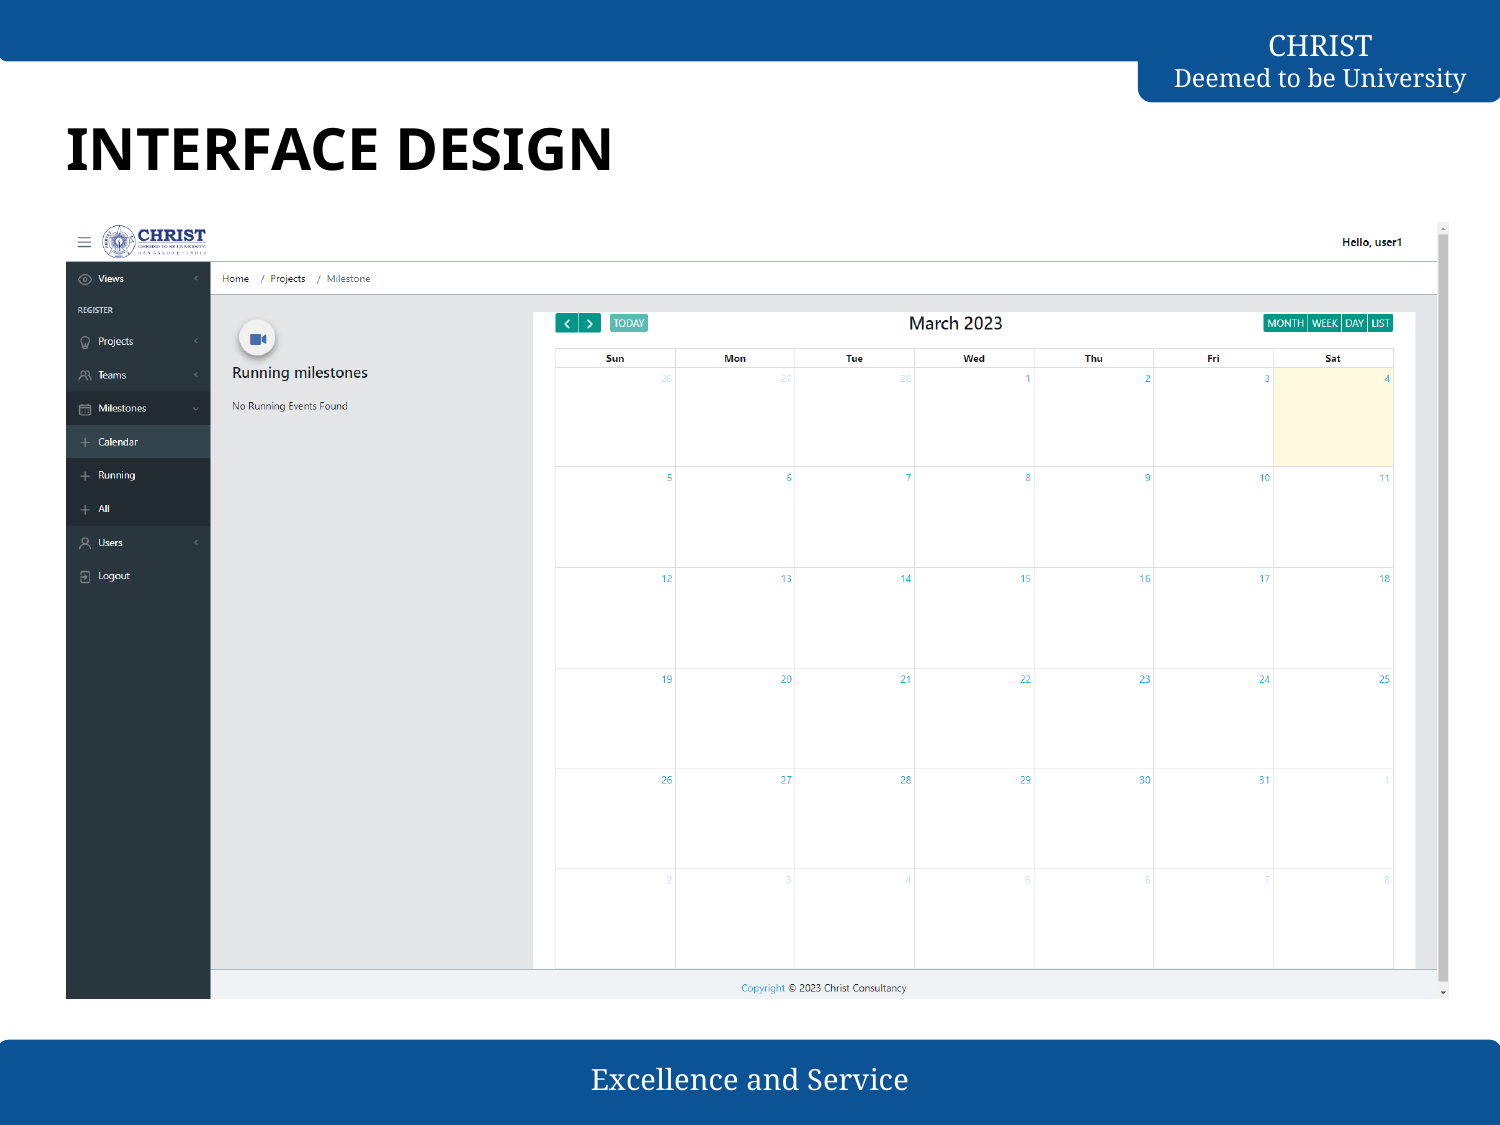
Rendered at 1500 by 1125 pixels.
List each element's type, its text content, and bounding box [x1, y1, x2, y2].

title INTERFACE DESIGN [51, 97, 1449, 223]
picture [66, 222, 1450, 999]
